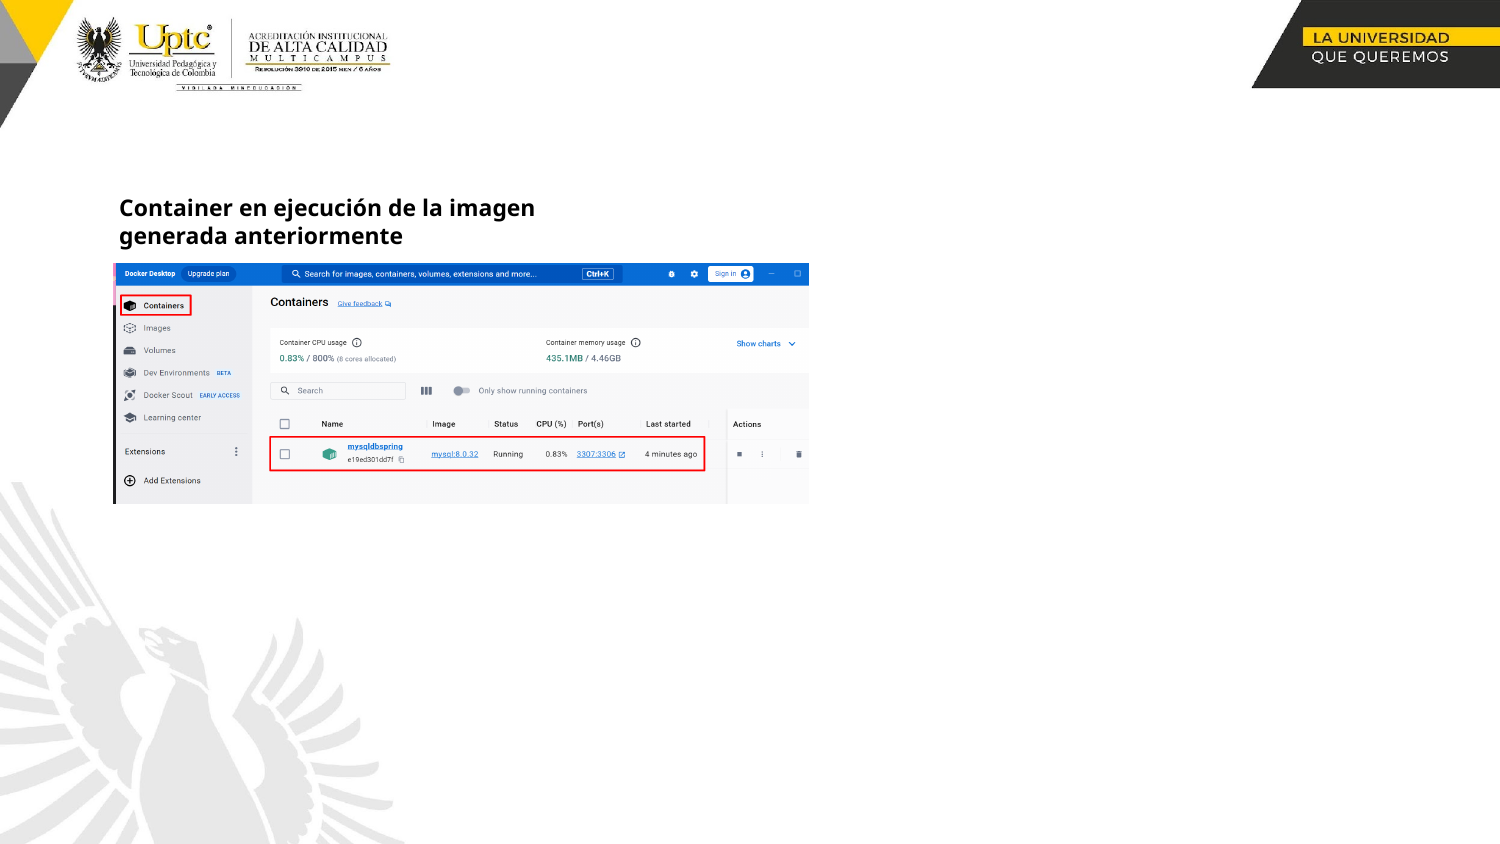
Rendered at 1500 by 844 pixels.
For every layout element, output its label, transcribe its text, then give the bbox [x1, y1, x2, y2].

picture [0, 0, 1500, 844]
text_box Container en ejecución de la imagen generada anteriormente [113, 188, 597, 255]
